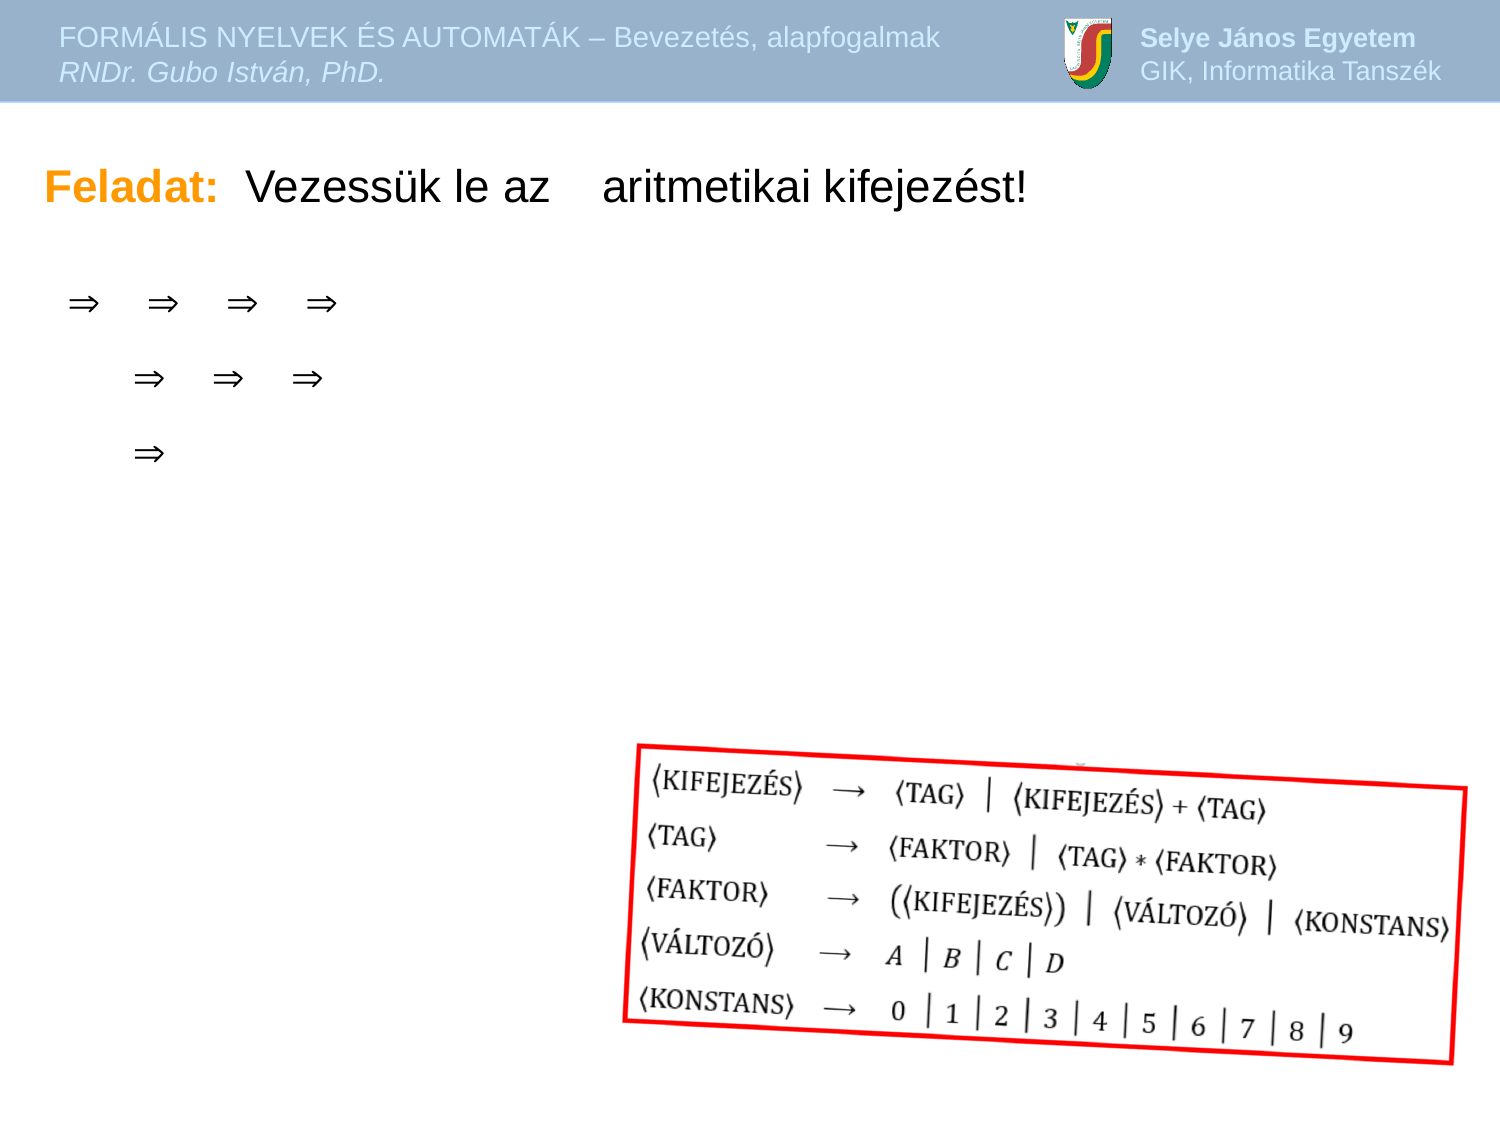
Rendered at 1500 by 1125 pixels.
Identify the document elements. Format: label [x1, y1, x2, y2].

text_box [0, 0, 1500, 102]
picture [620, 741, 1470, 1068]
